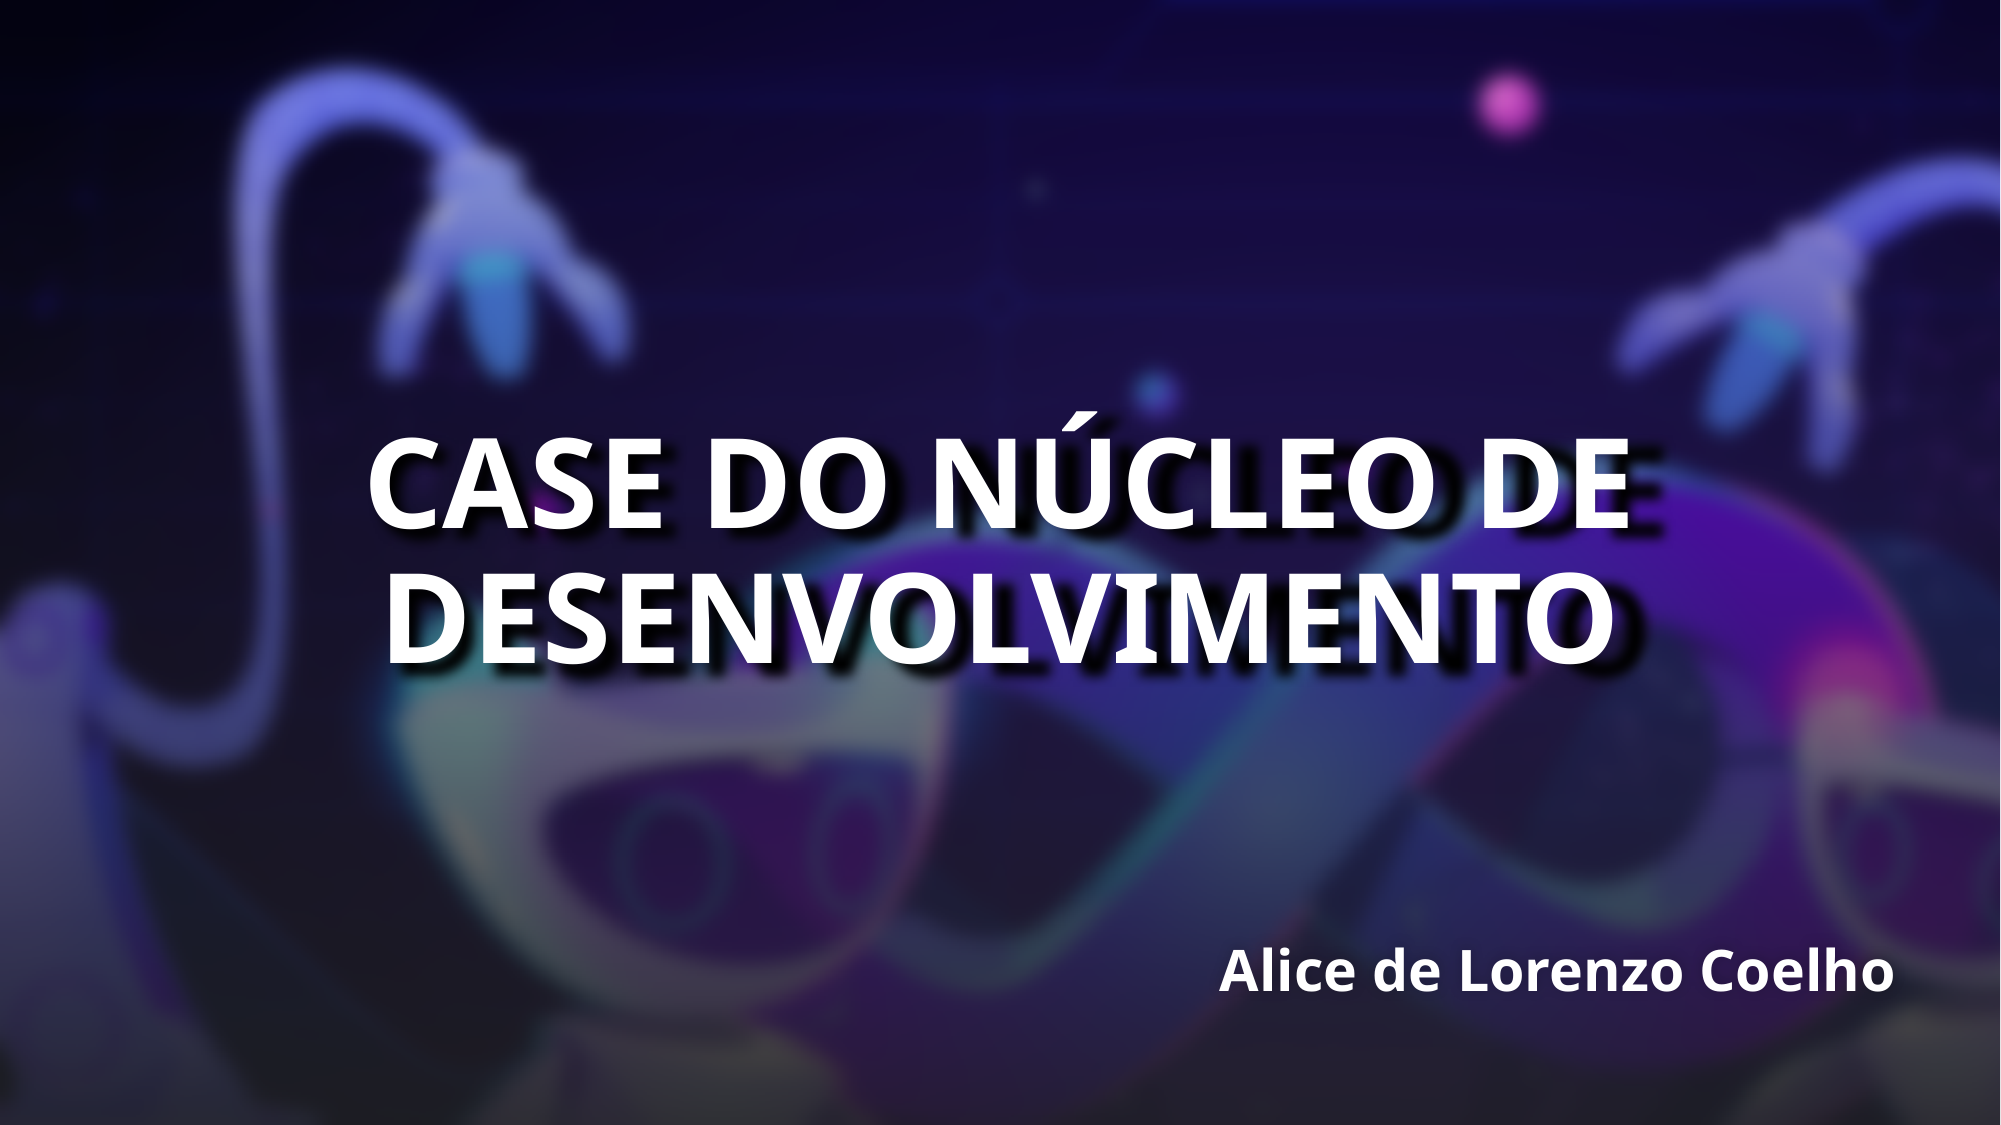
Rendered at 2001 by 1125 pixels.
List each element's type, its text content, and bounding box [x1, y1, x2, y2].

text_box Alice de Lorenzo Coelho [1151, 933, 1965, 1012]
picture [0, 0, 2001, 1125]
title CASE DO NÚCLEO DE DESENVOLVIMENTO [0, 333, 2000, 698]
